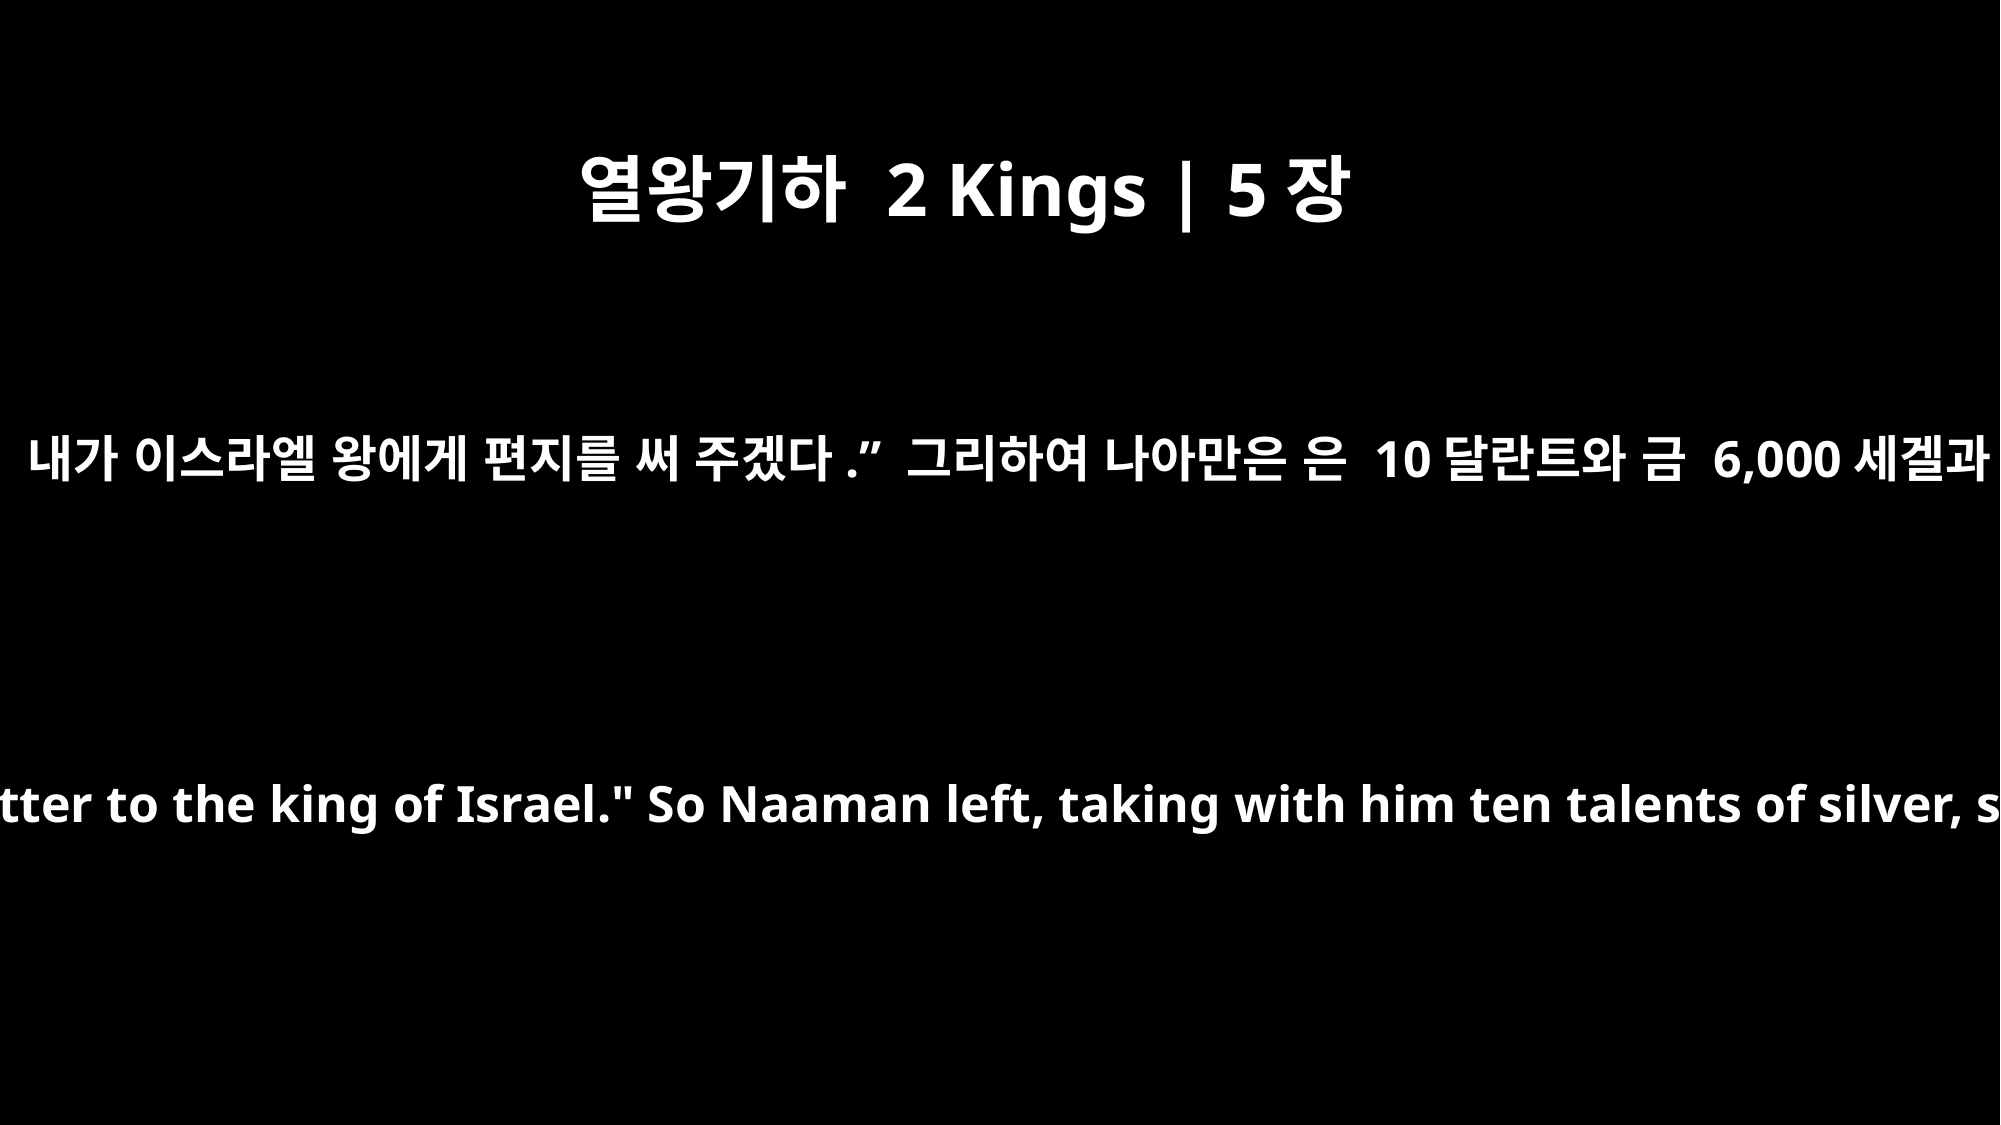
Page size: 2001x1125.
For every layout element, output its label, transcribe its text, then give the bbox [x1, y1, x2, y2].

text_box "By all means, go," the king of Aram replied. "I will send a letter to the king of Israel." So Naaman left, taking with him ten talents of silver, six thousand shekels of gold and ten sets of clothing. [0, 764, 2000, 840]
text_box 5 아람 왕이 대답했습니다. “물론 가야지. 내가 이스라엘 왕에게 편지를 써 주겠다.” 그리하여 나아만은 은 10달란트와 금 6,000세겔과 옷 열 벌을 가지고 길을 떠났습니다. [0, 359, 2000, 495]
text_box 열왕기하 2 Kings | 5장 [564, 136, 1368, 239]
